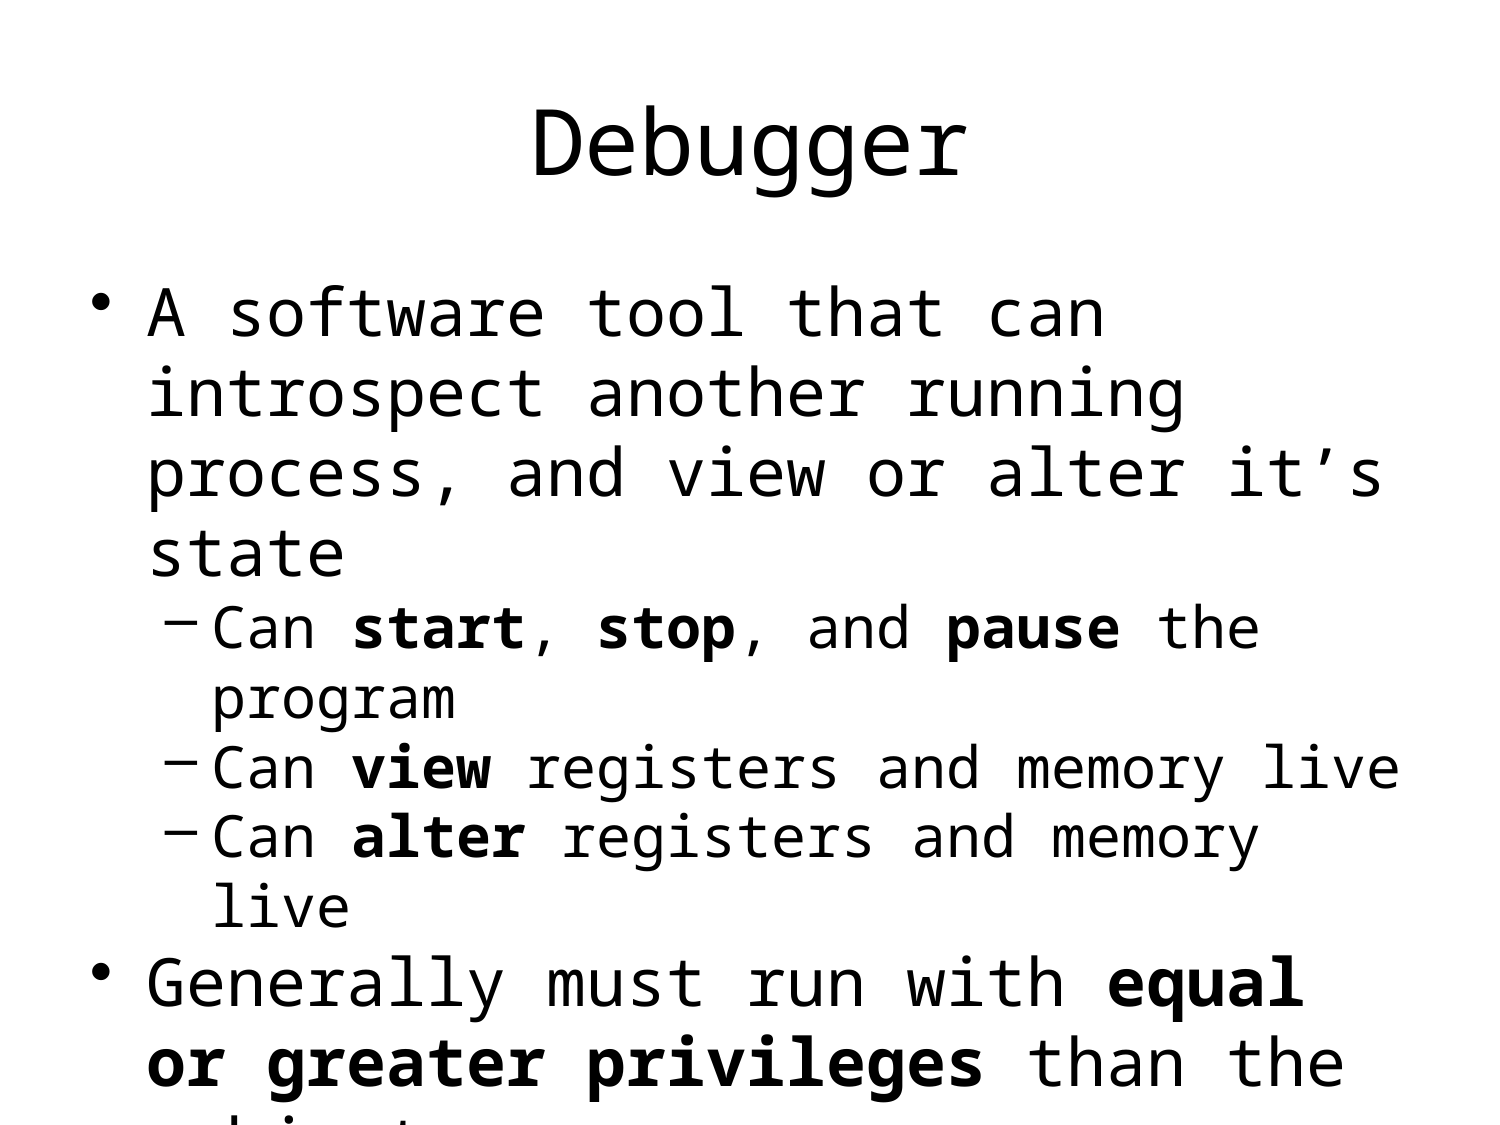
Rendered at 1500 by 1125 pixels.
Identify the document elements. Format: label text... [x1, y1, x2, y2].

list A software tool that can introspect another running process, and view or alter it’s state Can start, stop, and pause the program Can view registers and memory live Can alter registers and memory live Generally must run with equal or greater privileges than the subject program [75, 262, 1425, 1005]
title Debugger [75, 45, 1425, 233]
